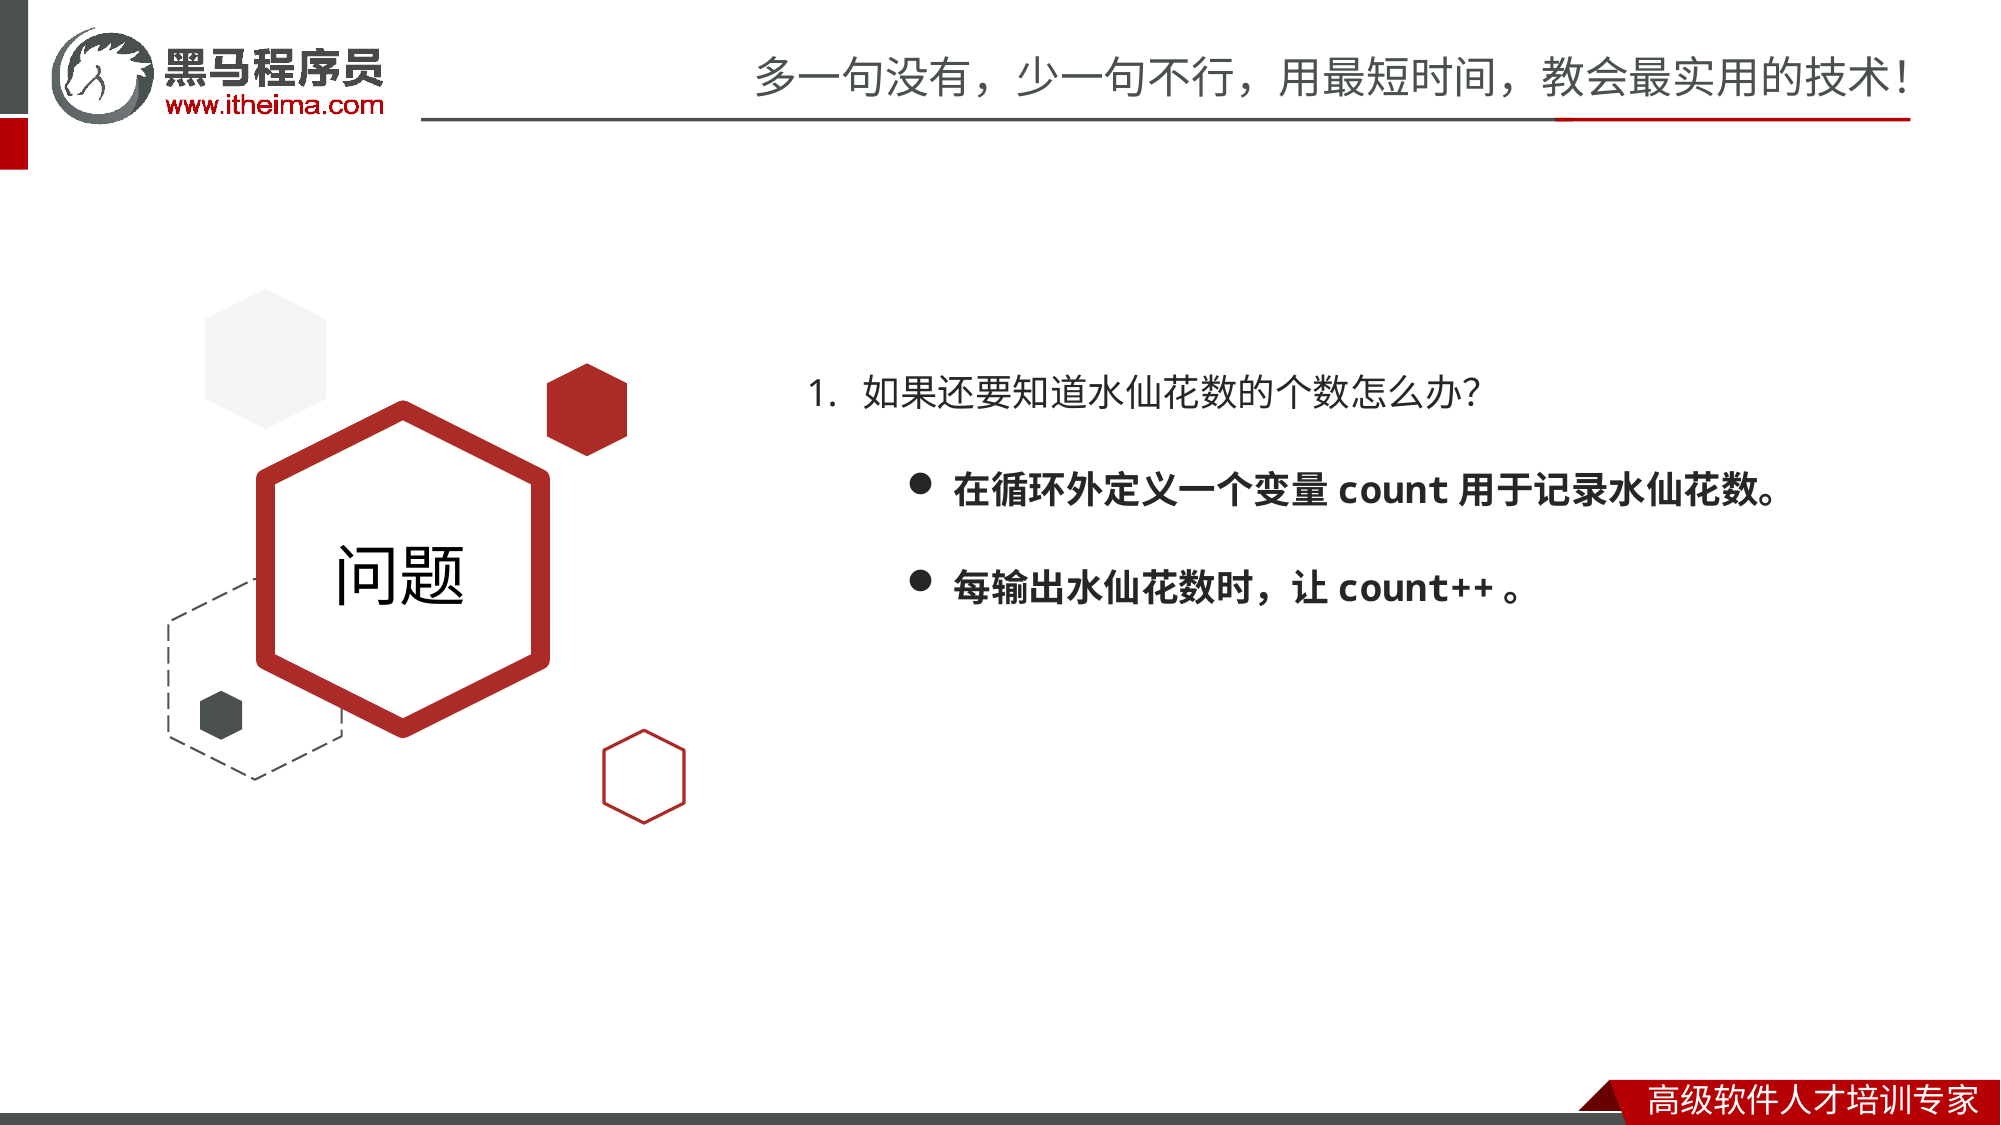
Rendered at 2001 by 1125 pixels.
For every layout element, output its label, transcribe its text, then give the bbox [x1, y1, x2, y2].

picture [301, 491, 499, 623]
list 如果还要知道水仙花数的个数怎么办？ 在循环外定义一个变量count用于记录水仙花数。 每输出水仙花数时，让count++。 [791, 306, 1925, 679]
picture [50, 26, 384, 125]
